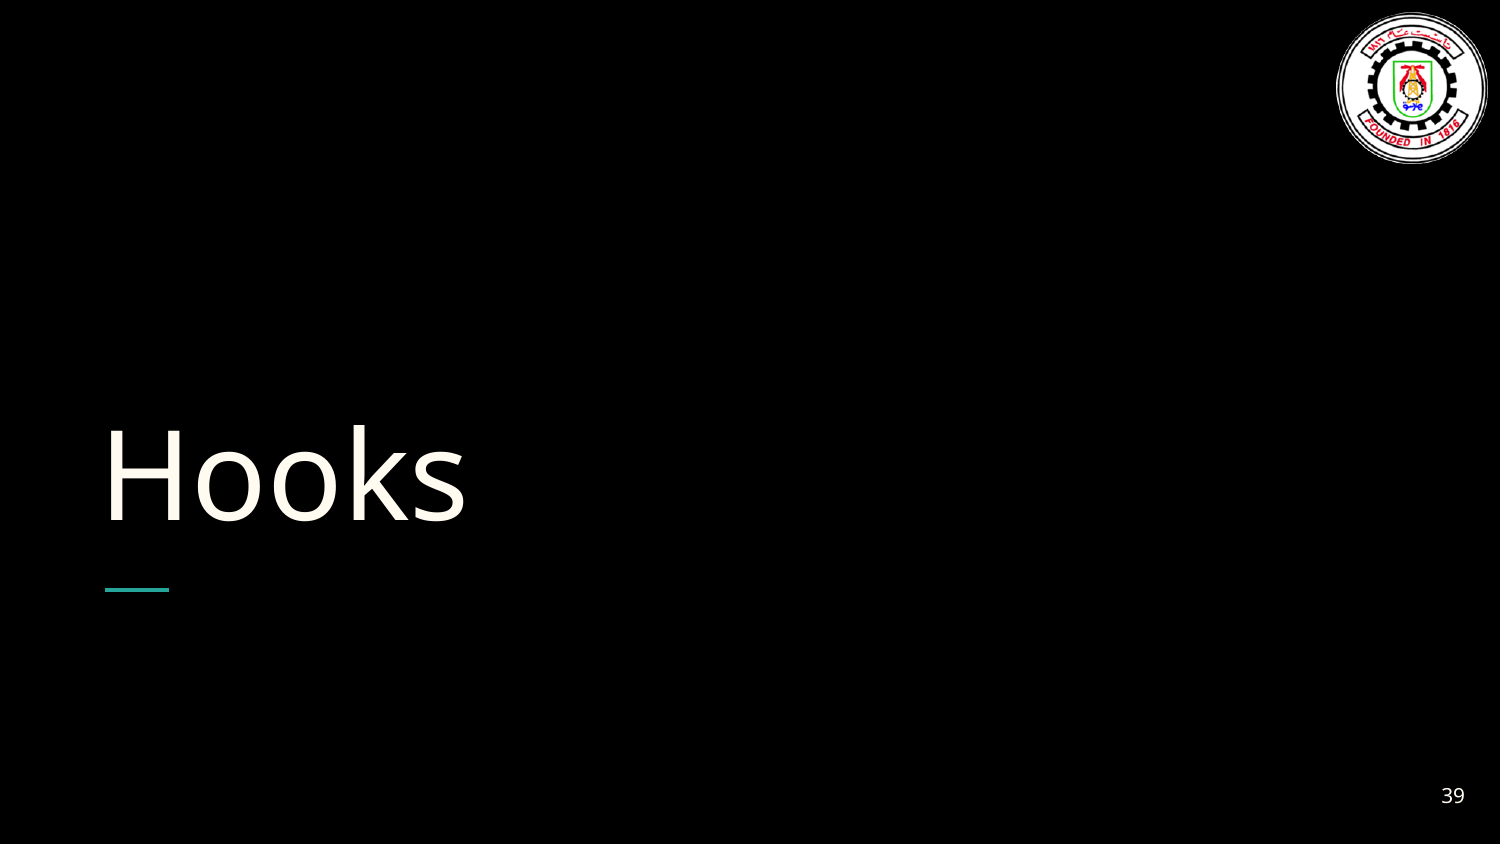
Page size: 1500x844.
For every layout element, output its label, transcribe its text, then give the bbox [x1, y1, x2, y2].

slide_number ‹#› [1389, 764, 1480, 830]
title Hooks [84, 310, 1416, 561]
picture [1335, 12, 1488, 164]
